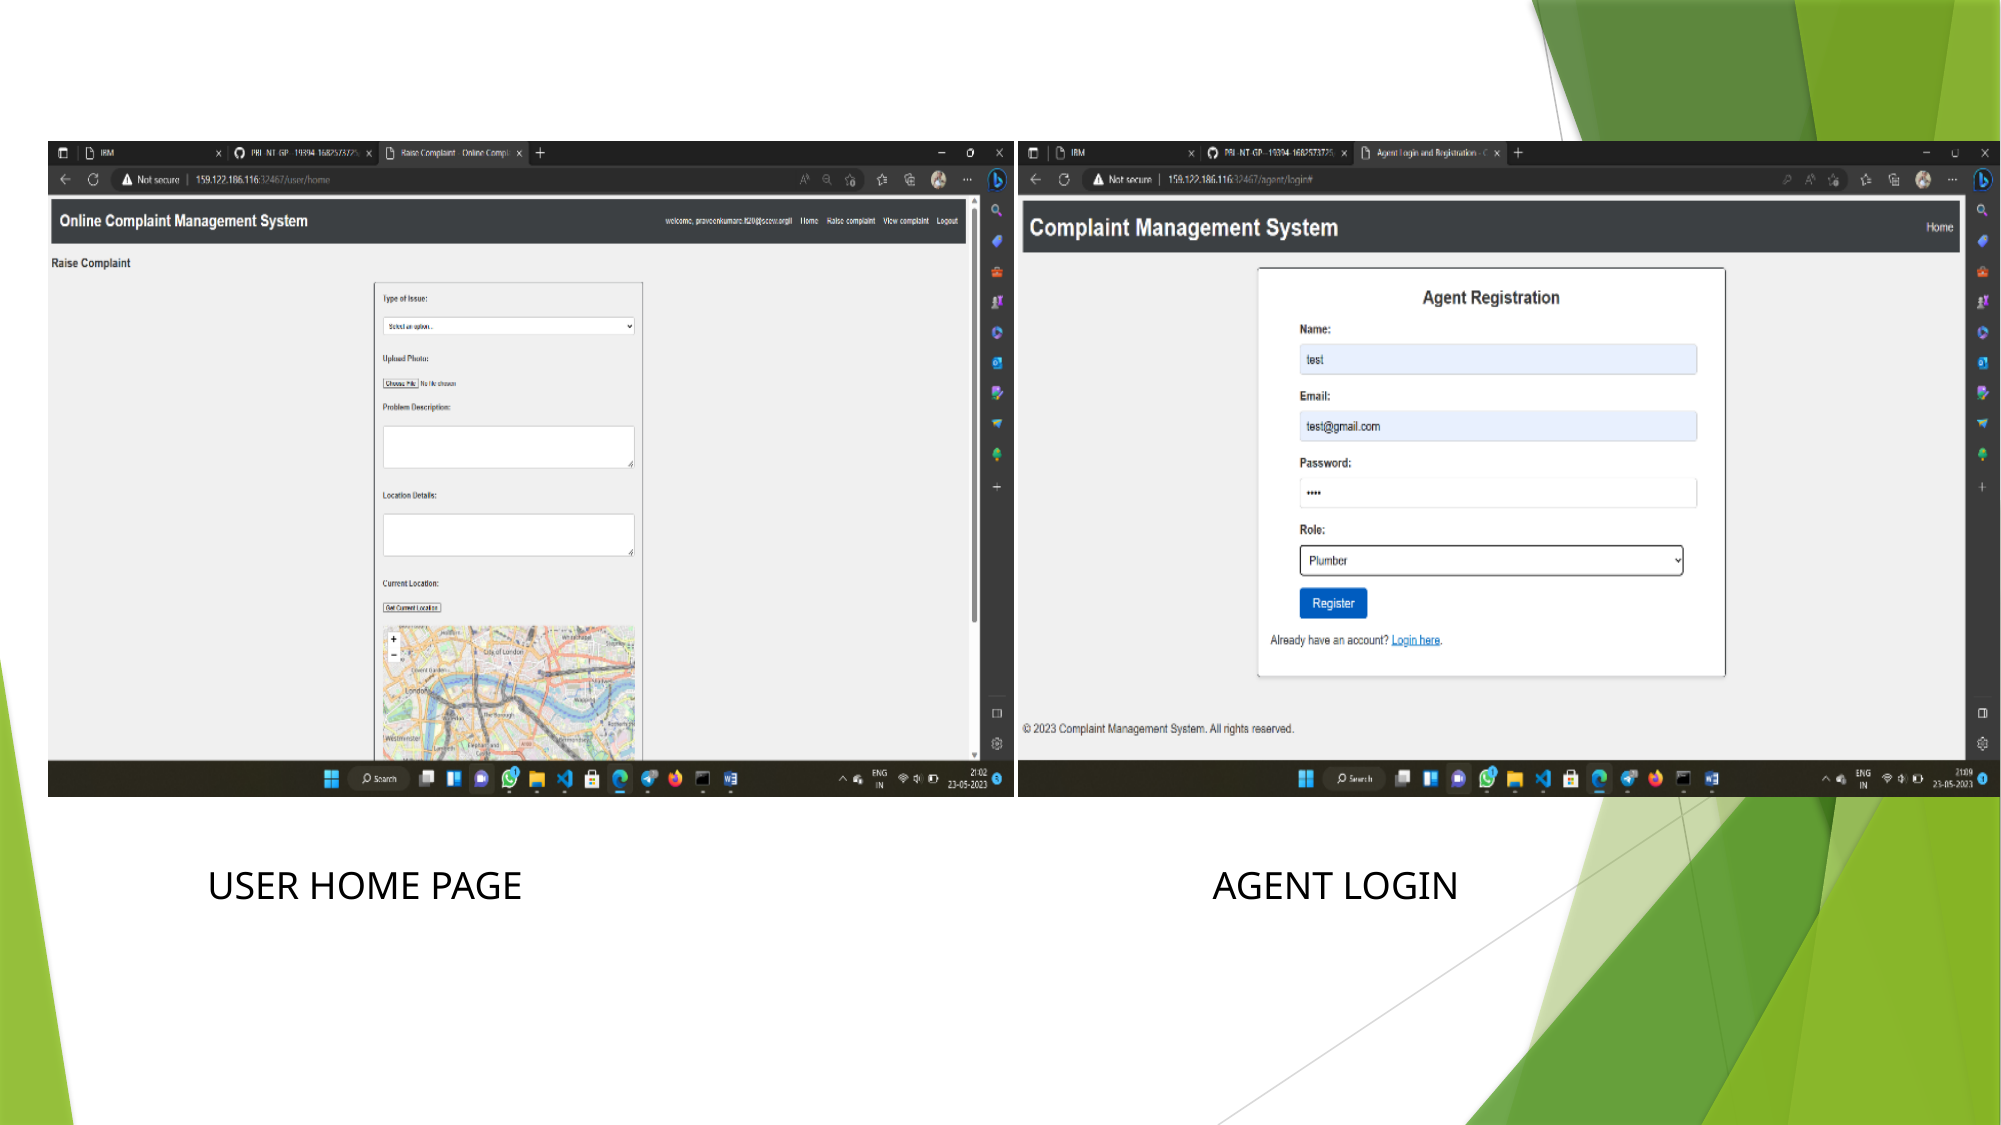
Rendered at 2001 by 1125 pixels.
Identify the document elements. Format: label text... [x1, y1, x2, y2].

picture [47, 141, 1014, 798]
picture [1017, 141, 2000, 798]
text_box USER HOME PAGE AGENT LOGIN [192, 854, 1718, 915]
